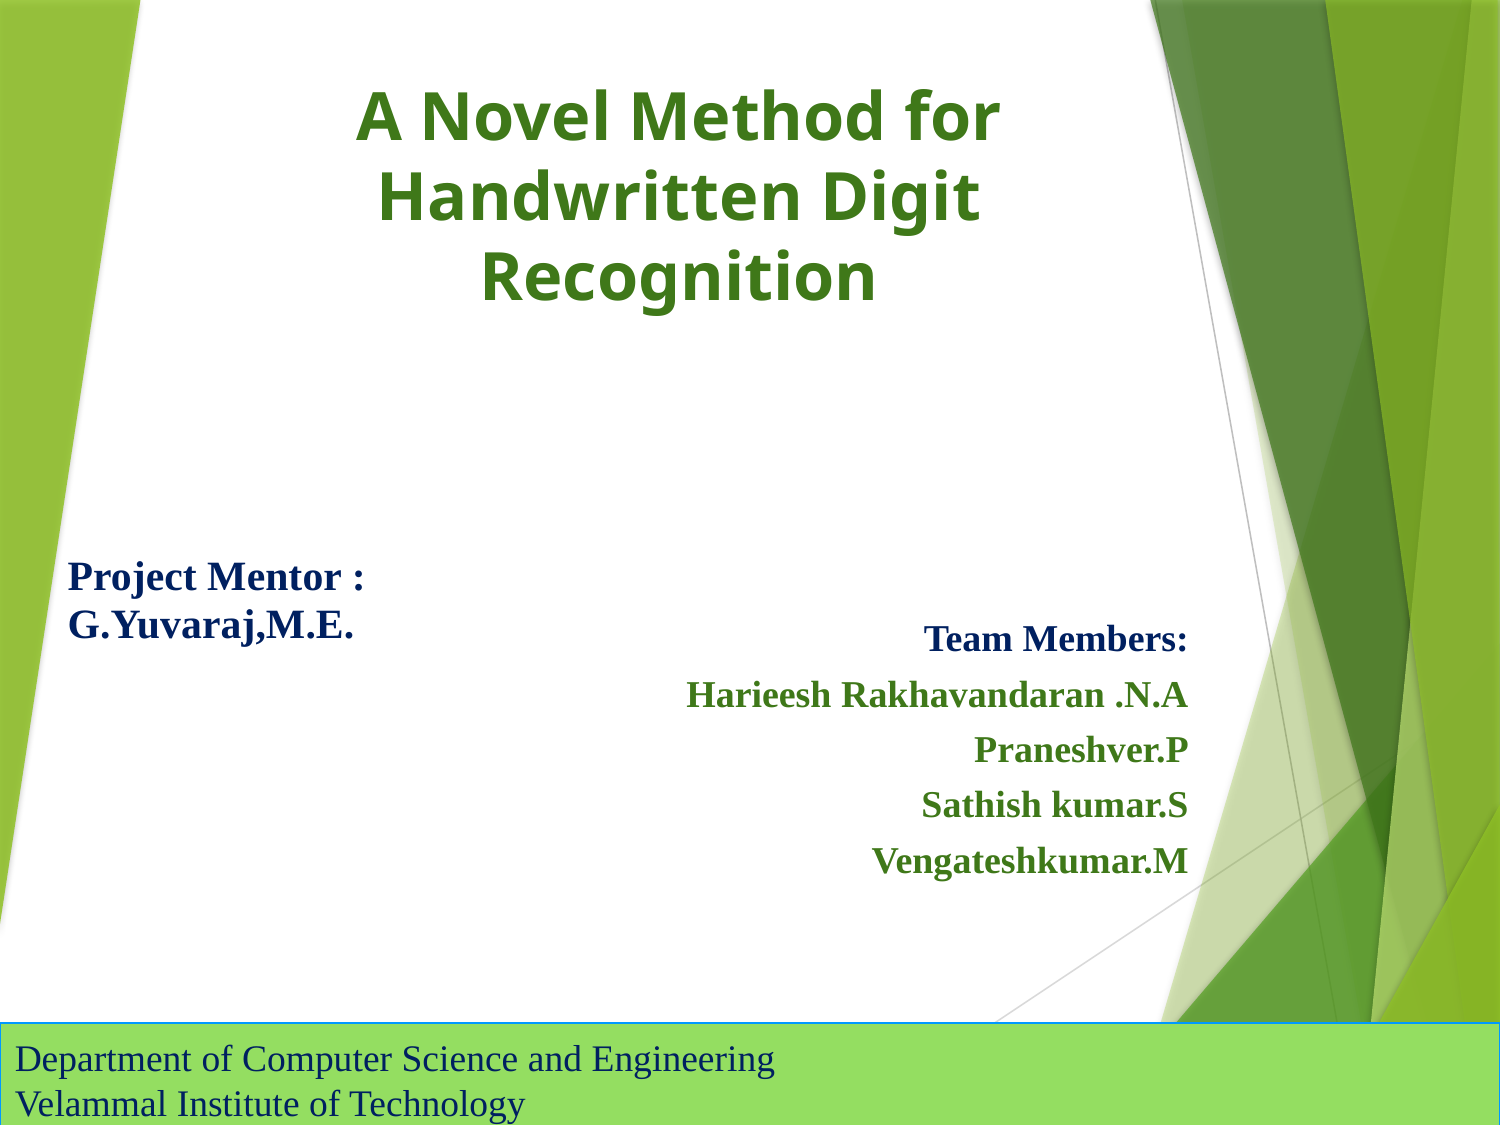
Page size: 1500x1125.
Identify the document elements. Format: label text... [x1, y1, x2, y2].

text_box Department of Computer Science and Engineering Velammal Institute of Technology [0, 1023, 1500, 1125]
title A Novel Method for Handwritten Digit Recognition [194, 113, 1164, 355]
subtitle Team Members: Harieesh Rakhavandaran .N.A Praneshver.P Sathish kumar.S Vengateshkumar.M [154, 550, 1205, 889]
text_box Project Mentor : G.Yuvaraj,M.E. [53, 550, 591, 826]
